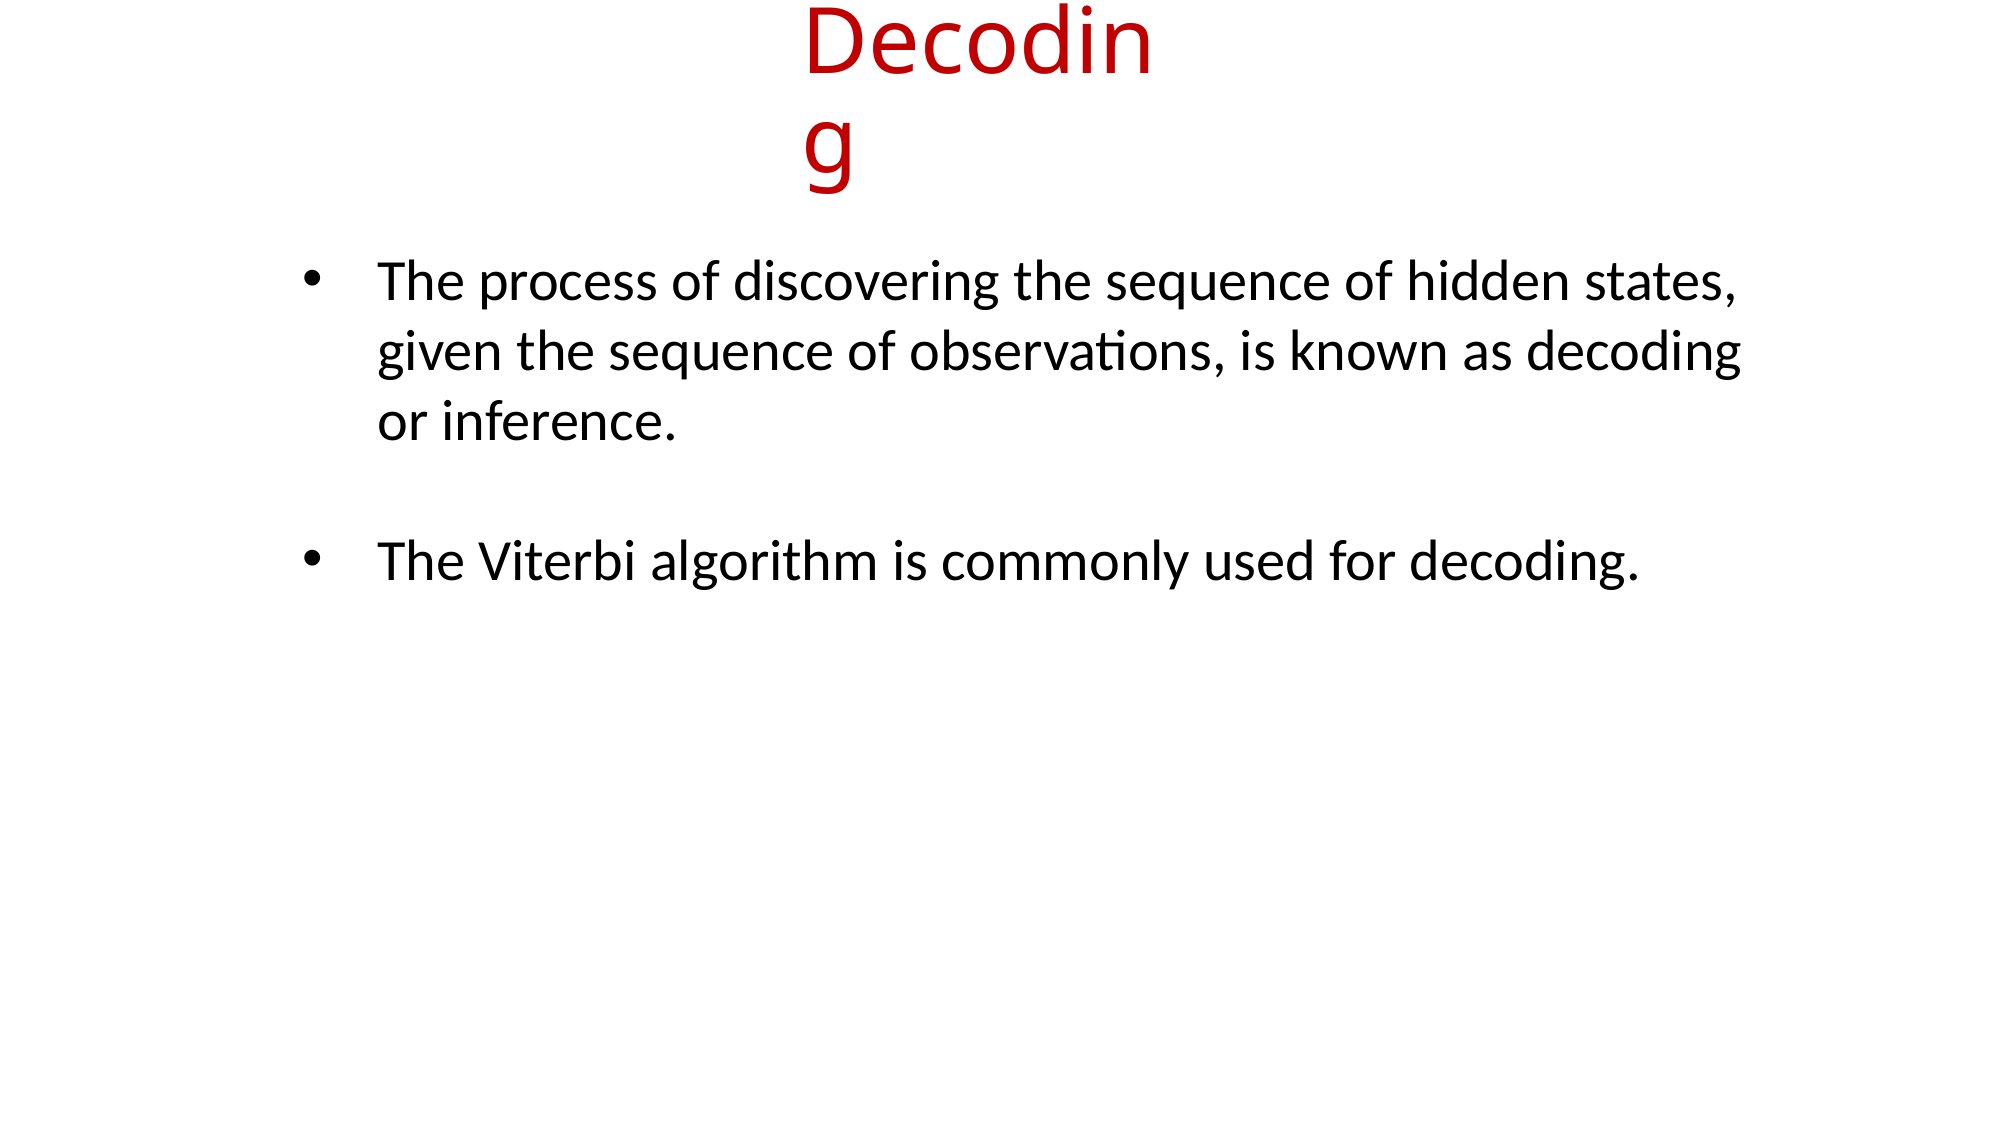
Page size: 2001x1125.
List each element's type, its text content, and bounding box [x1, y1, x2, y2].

text_box The process of discovering the sequence of hidden states, given the sequence of observations, is known as decoding or inference. The Viterbi algorithm is commonly used for decoding. [287, 234, 1787, 600]
title Decoding [786, 33, 1191, 155]
